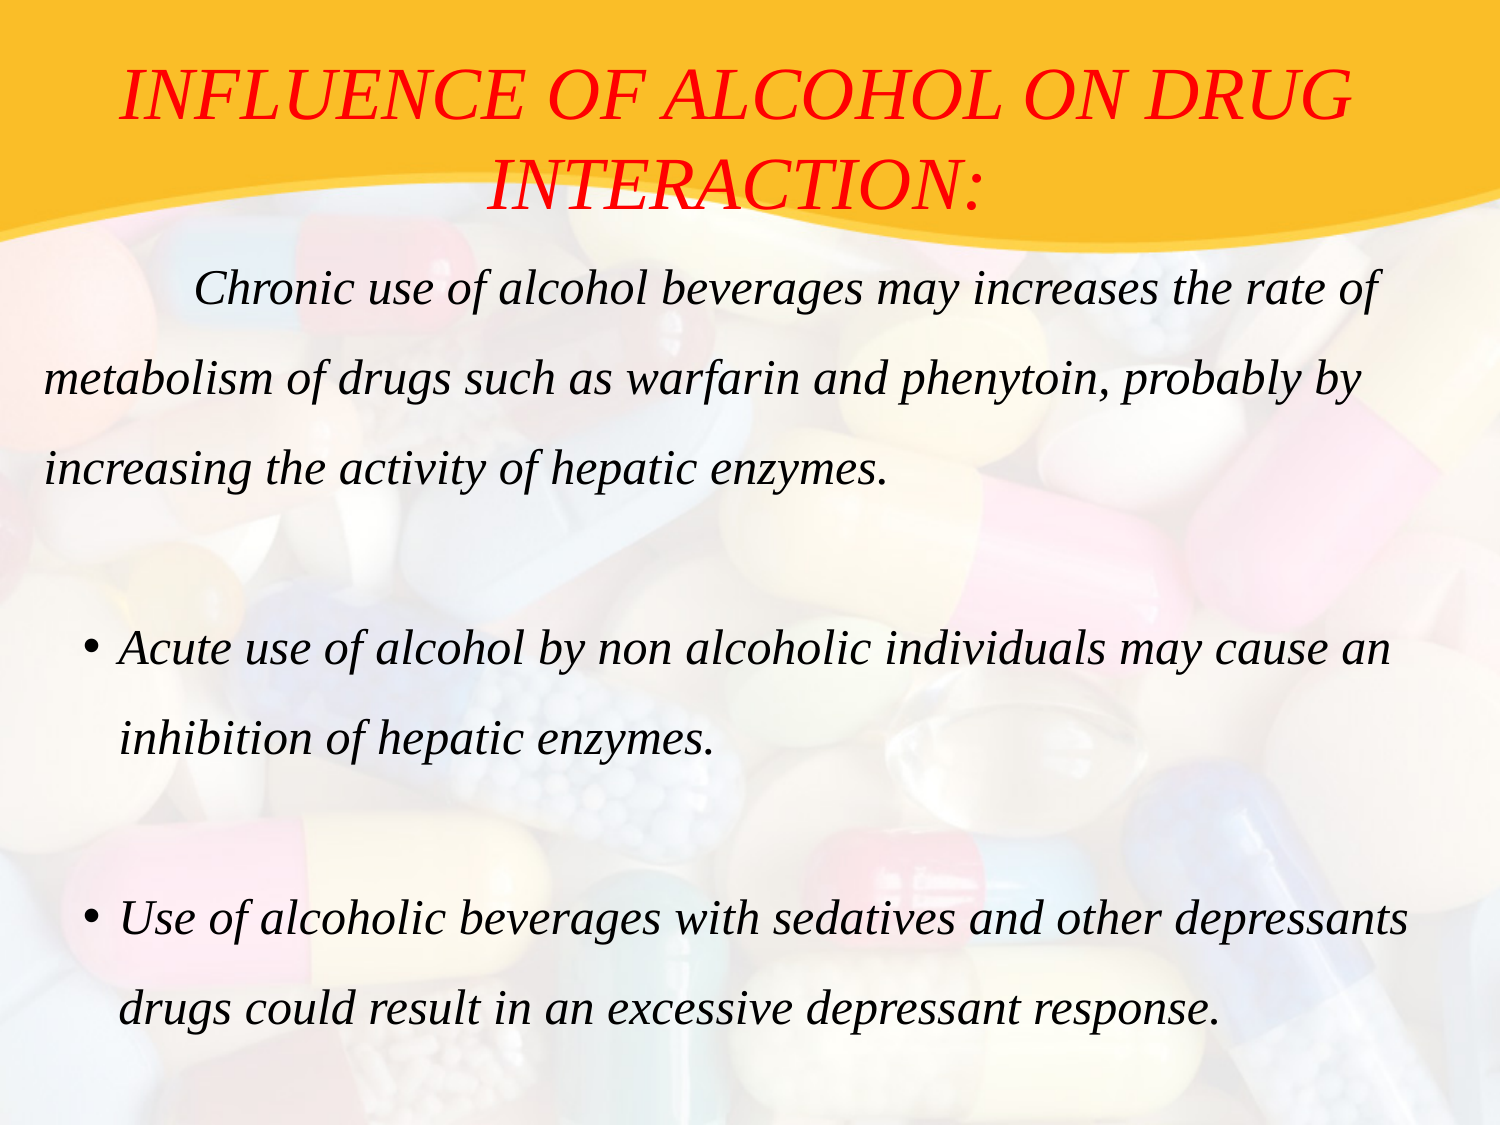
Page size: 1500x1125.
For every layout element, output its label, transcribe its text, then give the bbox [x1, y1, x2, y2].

picture [0, 0, 1500, 1125]
text_box INFLUENCE OF ALCOHOL ON DRUG INTERACTION: Chronic use of alcohol beverages may increases the rate of metabolism of drugs such as warfarin and phenytoin, probably by increasing the activity of hepatic enzymes. Acute use of alcohol by non alcoholic individuals may cause an inhibition of hepatic enzymes. Use of alcoholic beverages with sedatives and other depressants drugs could result in an excessive depressant response. [0, 37, 1475, 1043]
